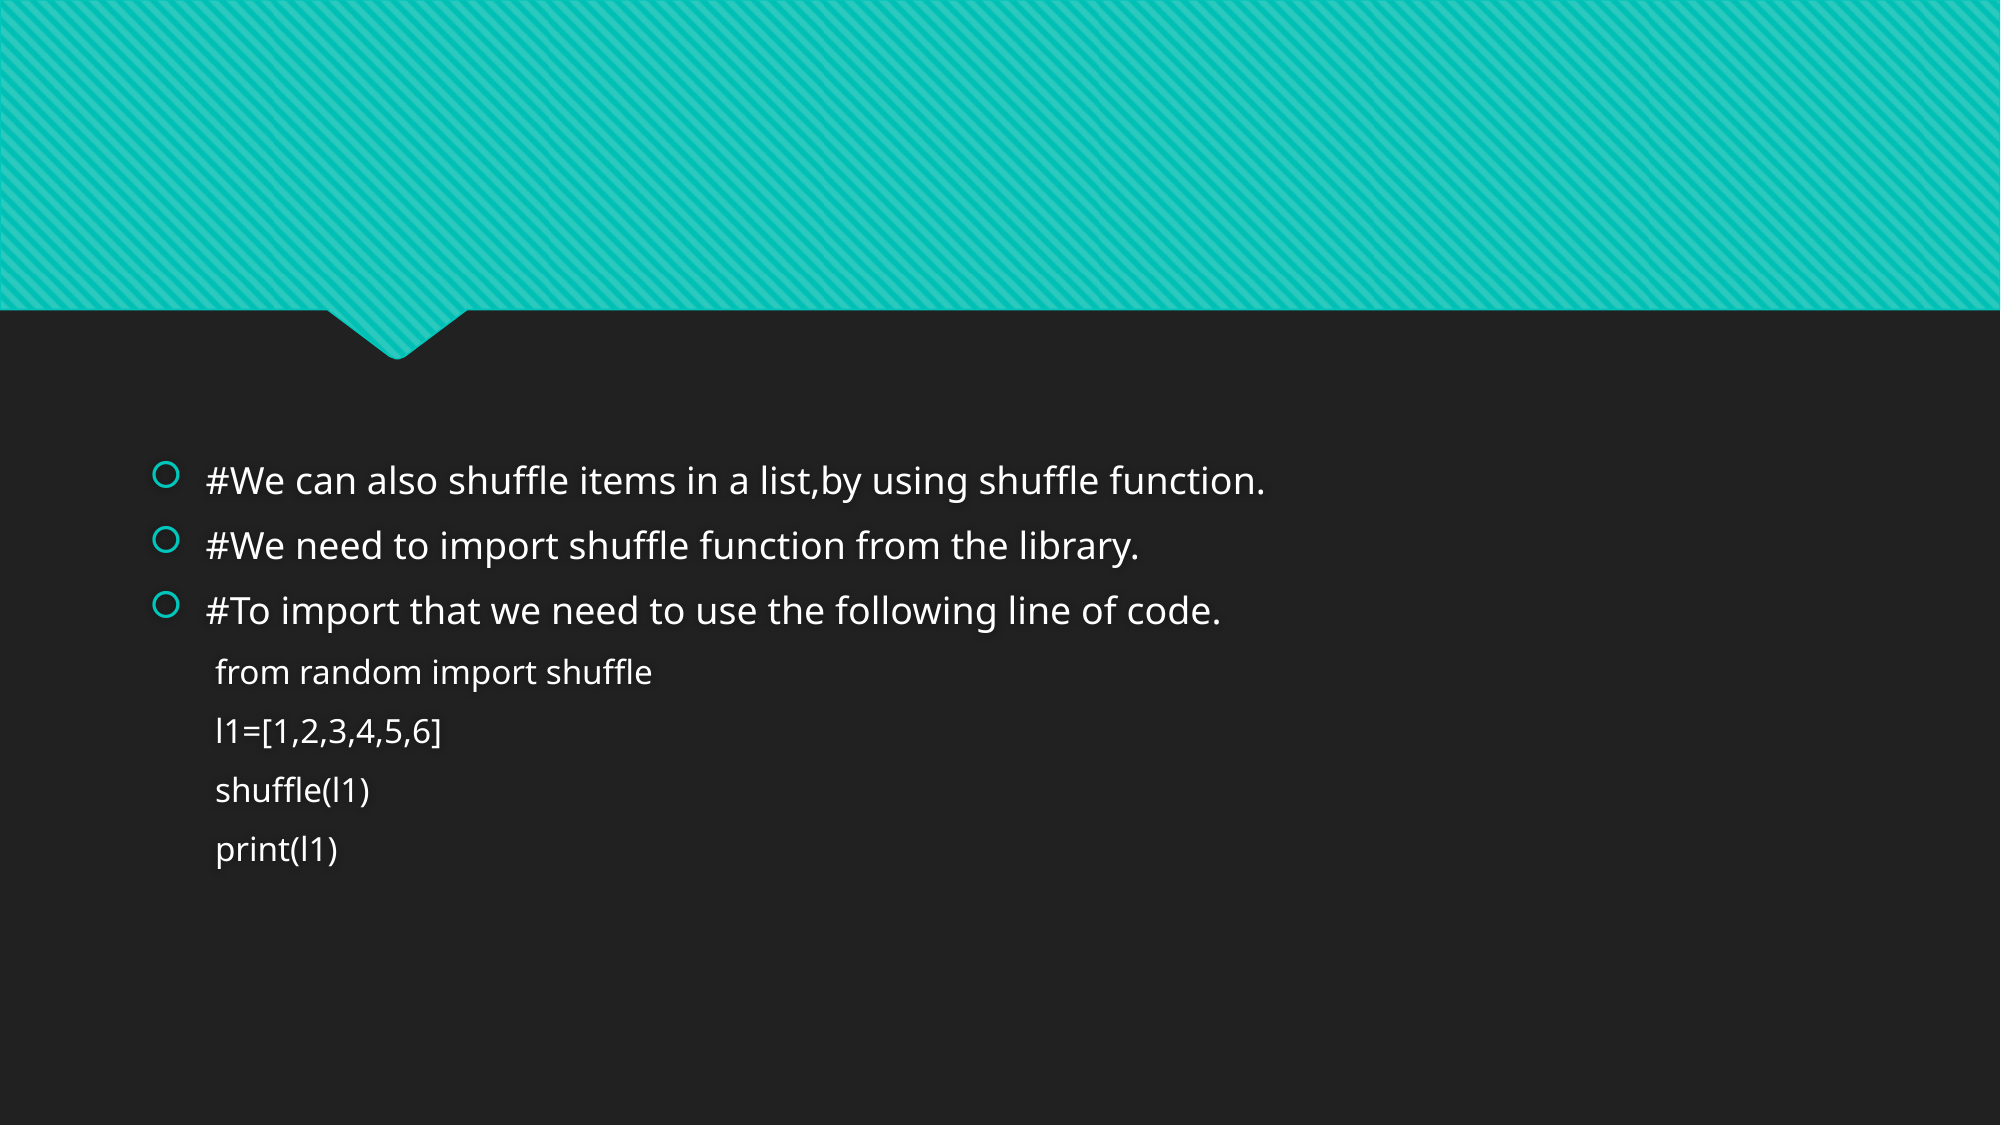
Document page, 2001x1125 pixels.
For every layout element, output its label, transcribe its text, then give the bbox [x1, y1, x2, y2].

list #We can also shuffle items in a list,by using shuffle function. #We need to import shuffle function from the library. #To import that we need to use the following line of code. from random import shuffle l1=[1,2,3,4,5,6] shuffle(l1) print(l1) [134, 364, 1866, 962]
